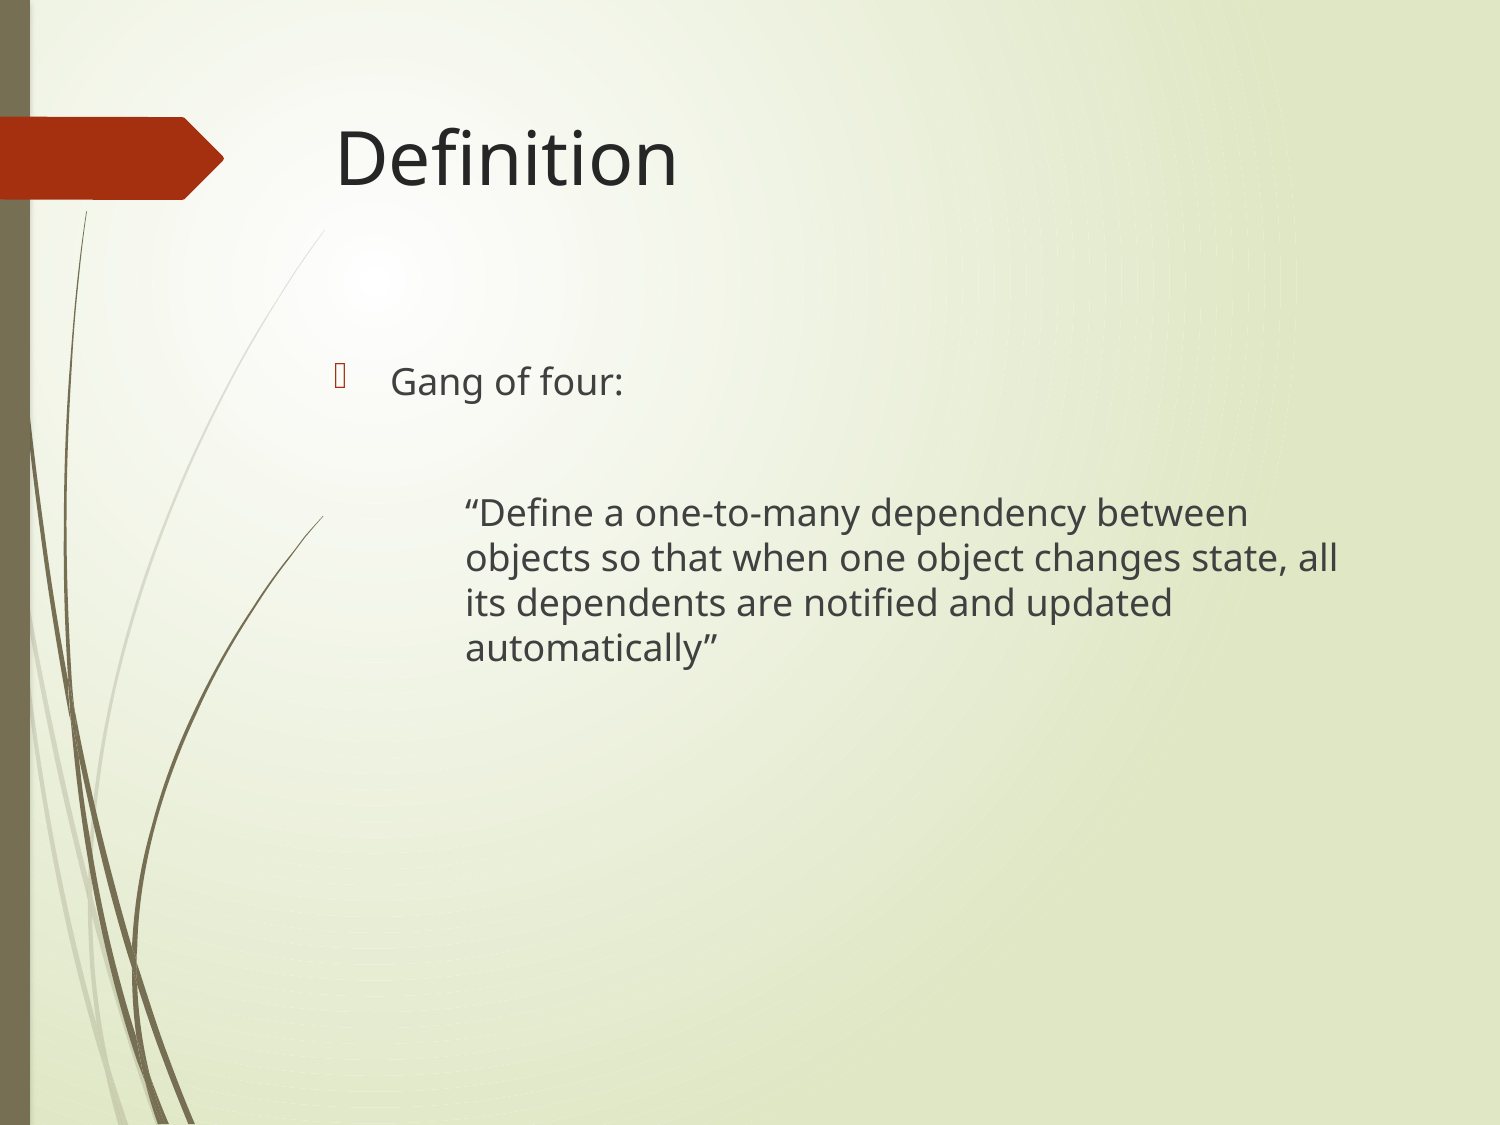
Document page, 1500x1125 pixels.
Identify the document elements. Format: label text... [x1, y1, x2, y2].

title Definition [319, 102, 1400, 313]
list Gang of four: “Define a one-to-many dependency between objects so that when one object changes state, all its dependents are notified and updated automatically” [318, 350, 1400, 970]
